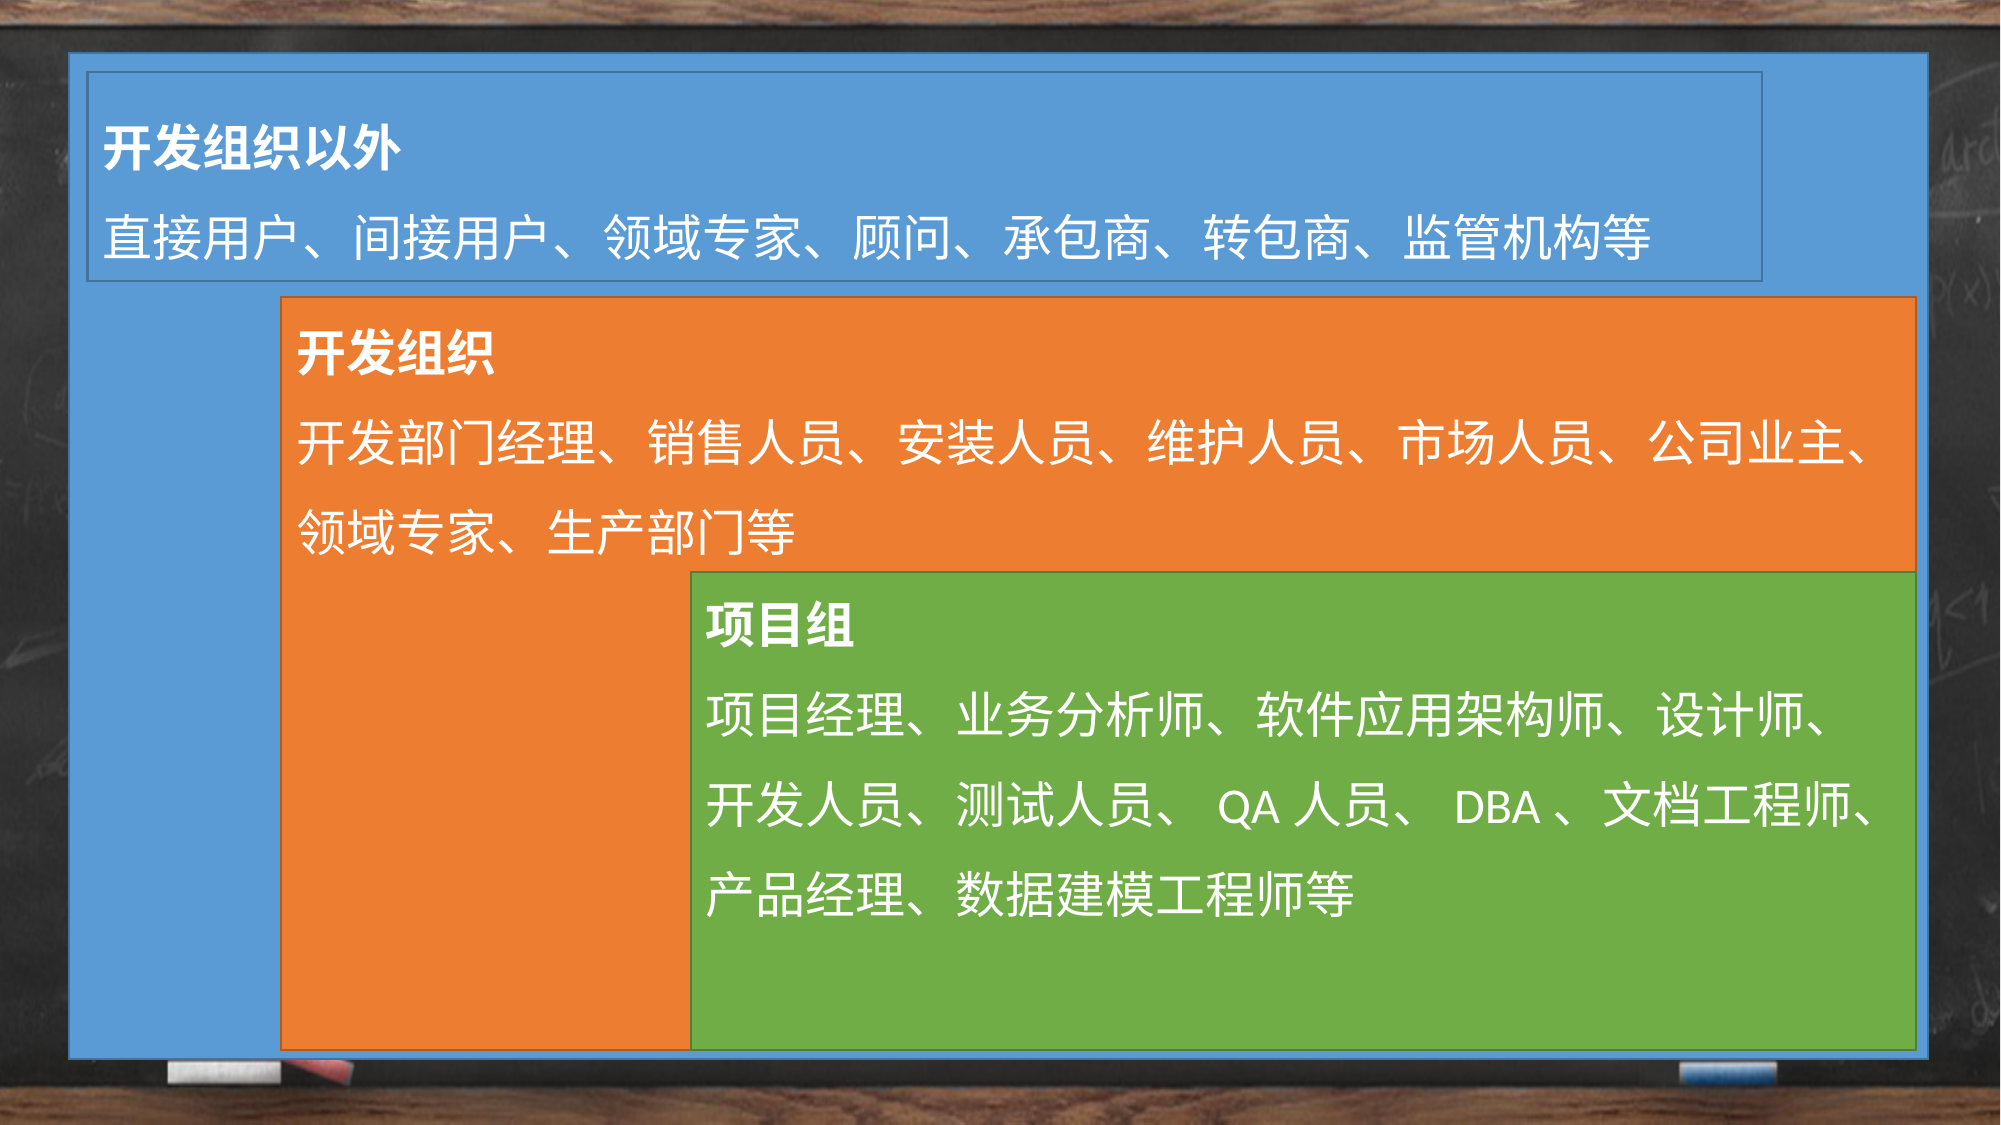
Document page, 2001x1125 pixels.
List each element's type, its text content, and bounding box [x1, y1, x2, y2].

text_box 开发组织以外 直接用户、间接用户、领域专家、顾问、承包商、转包商、监管机构等 [86, 71, 1763, 282]
picture [0, 0, 2001, 1125]
text_box 佛挡杀佛 [68, 52, 1929, 1060]
text_box 项目组 项目经理、业务分析师、软件应用架构师、设计师、开发人员、测试人员、QA人员、DBA、文档工程师、产品经理、数据建模工程师等 [690, 571, 1917, 1051]
text_box 开发组织 开发部门经理、销售人员、安装人员、维护人员、市场人员、公司业主、领域专家、生产部门等 [280, 296, 1917, 1051]
